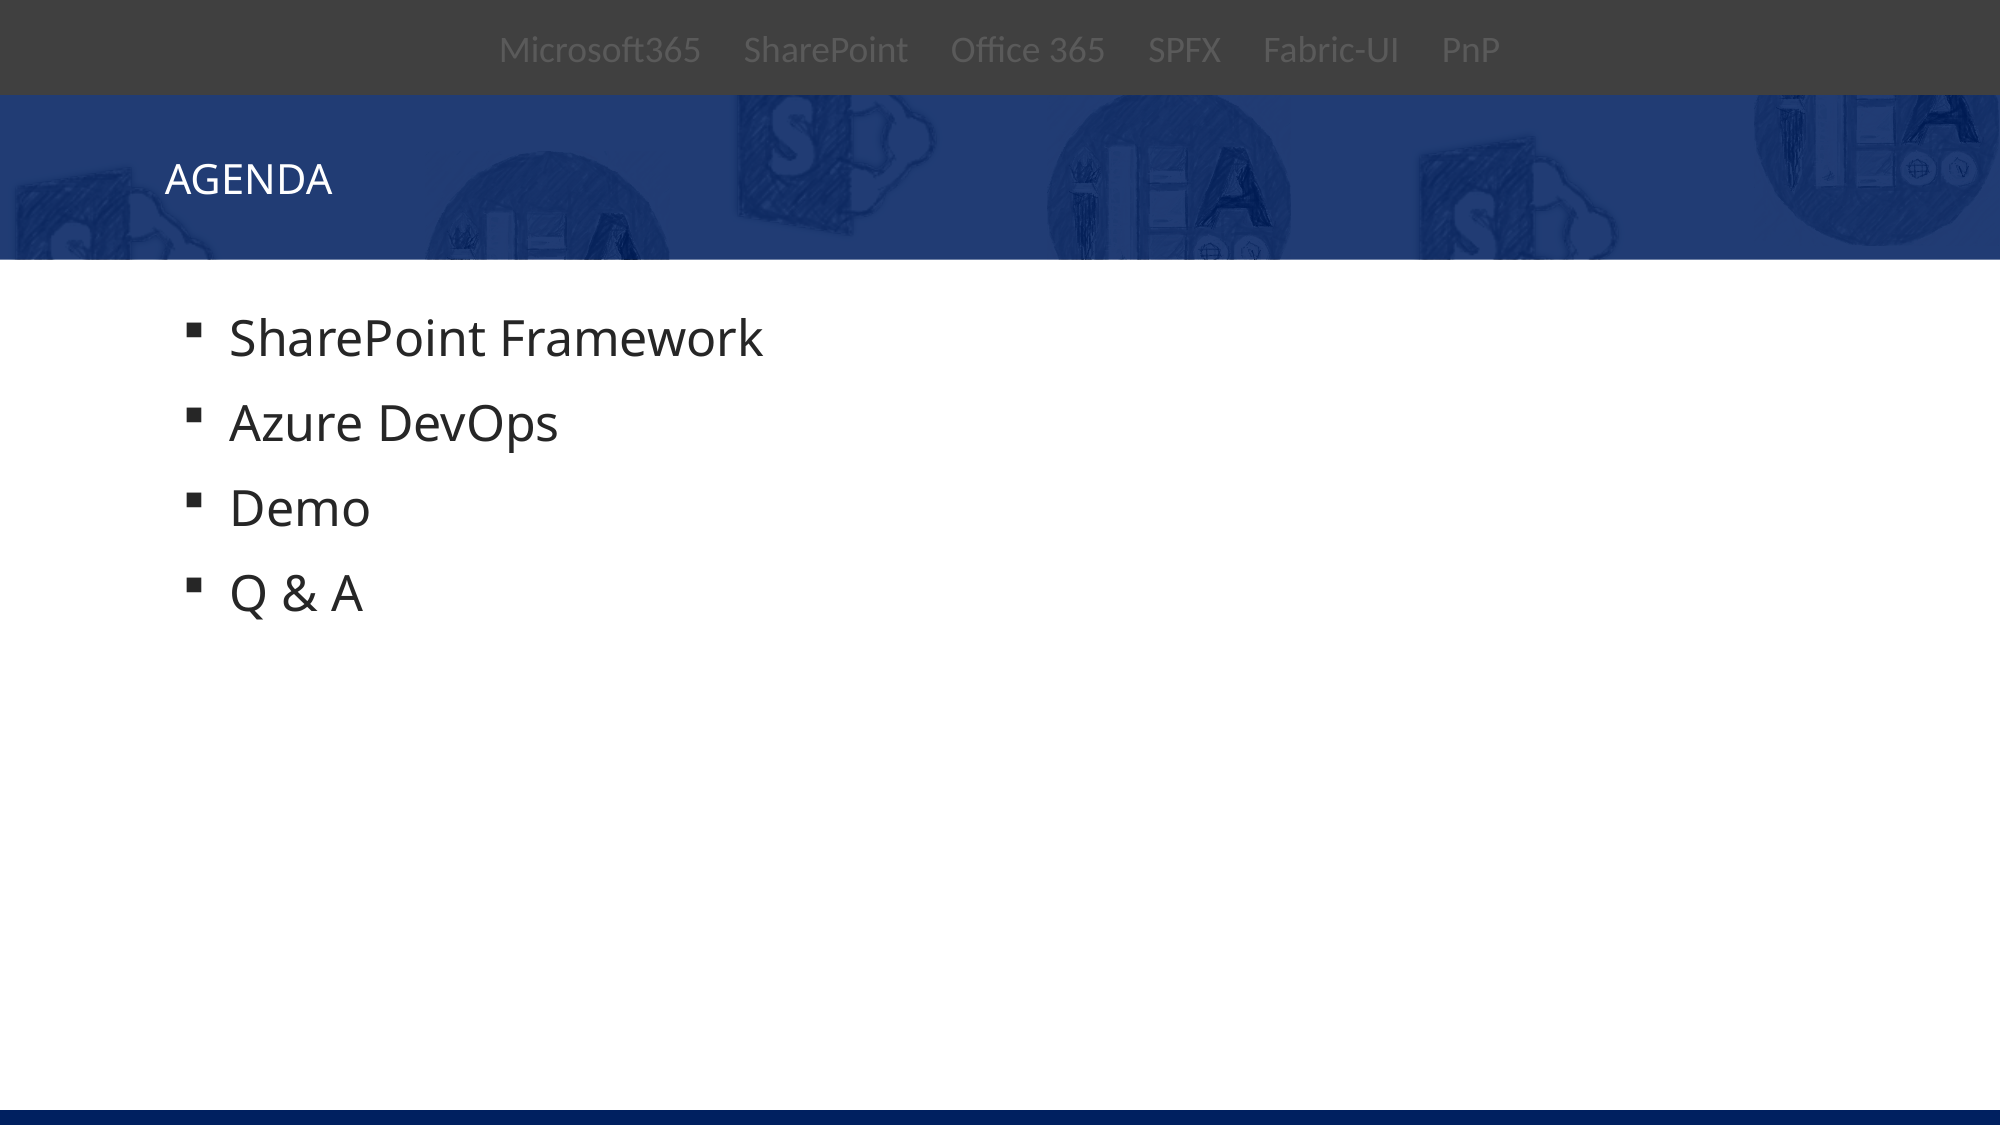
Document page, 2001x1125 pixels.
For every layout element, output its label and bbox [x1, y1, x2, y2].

text_box [0, 0, 2000, 1125]
